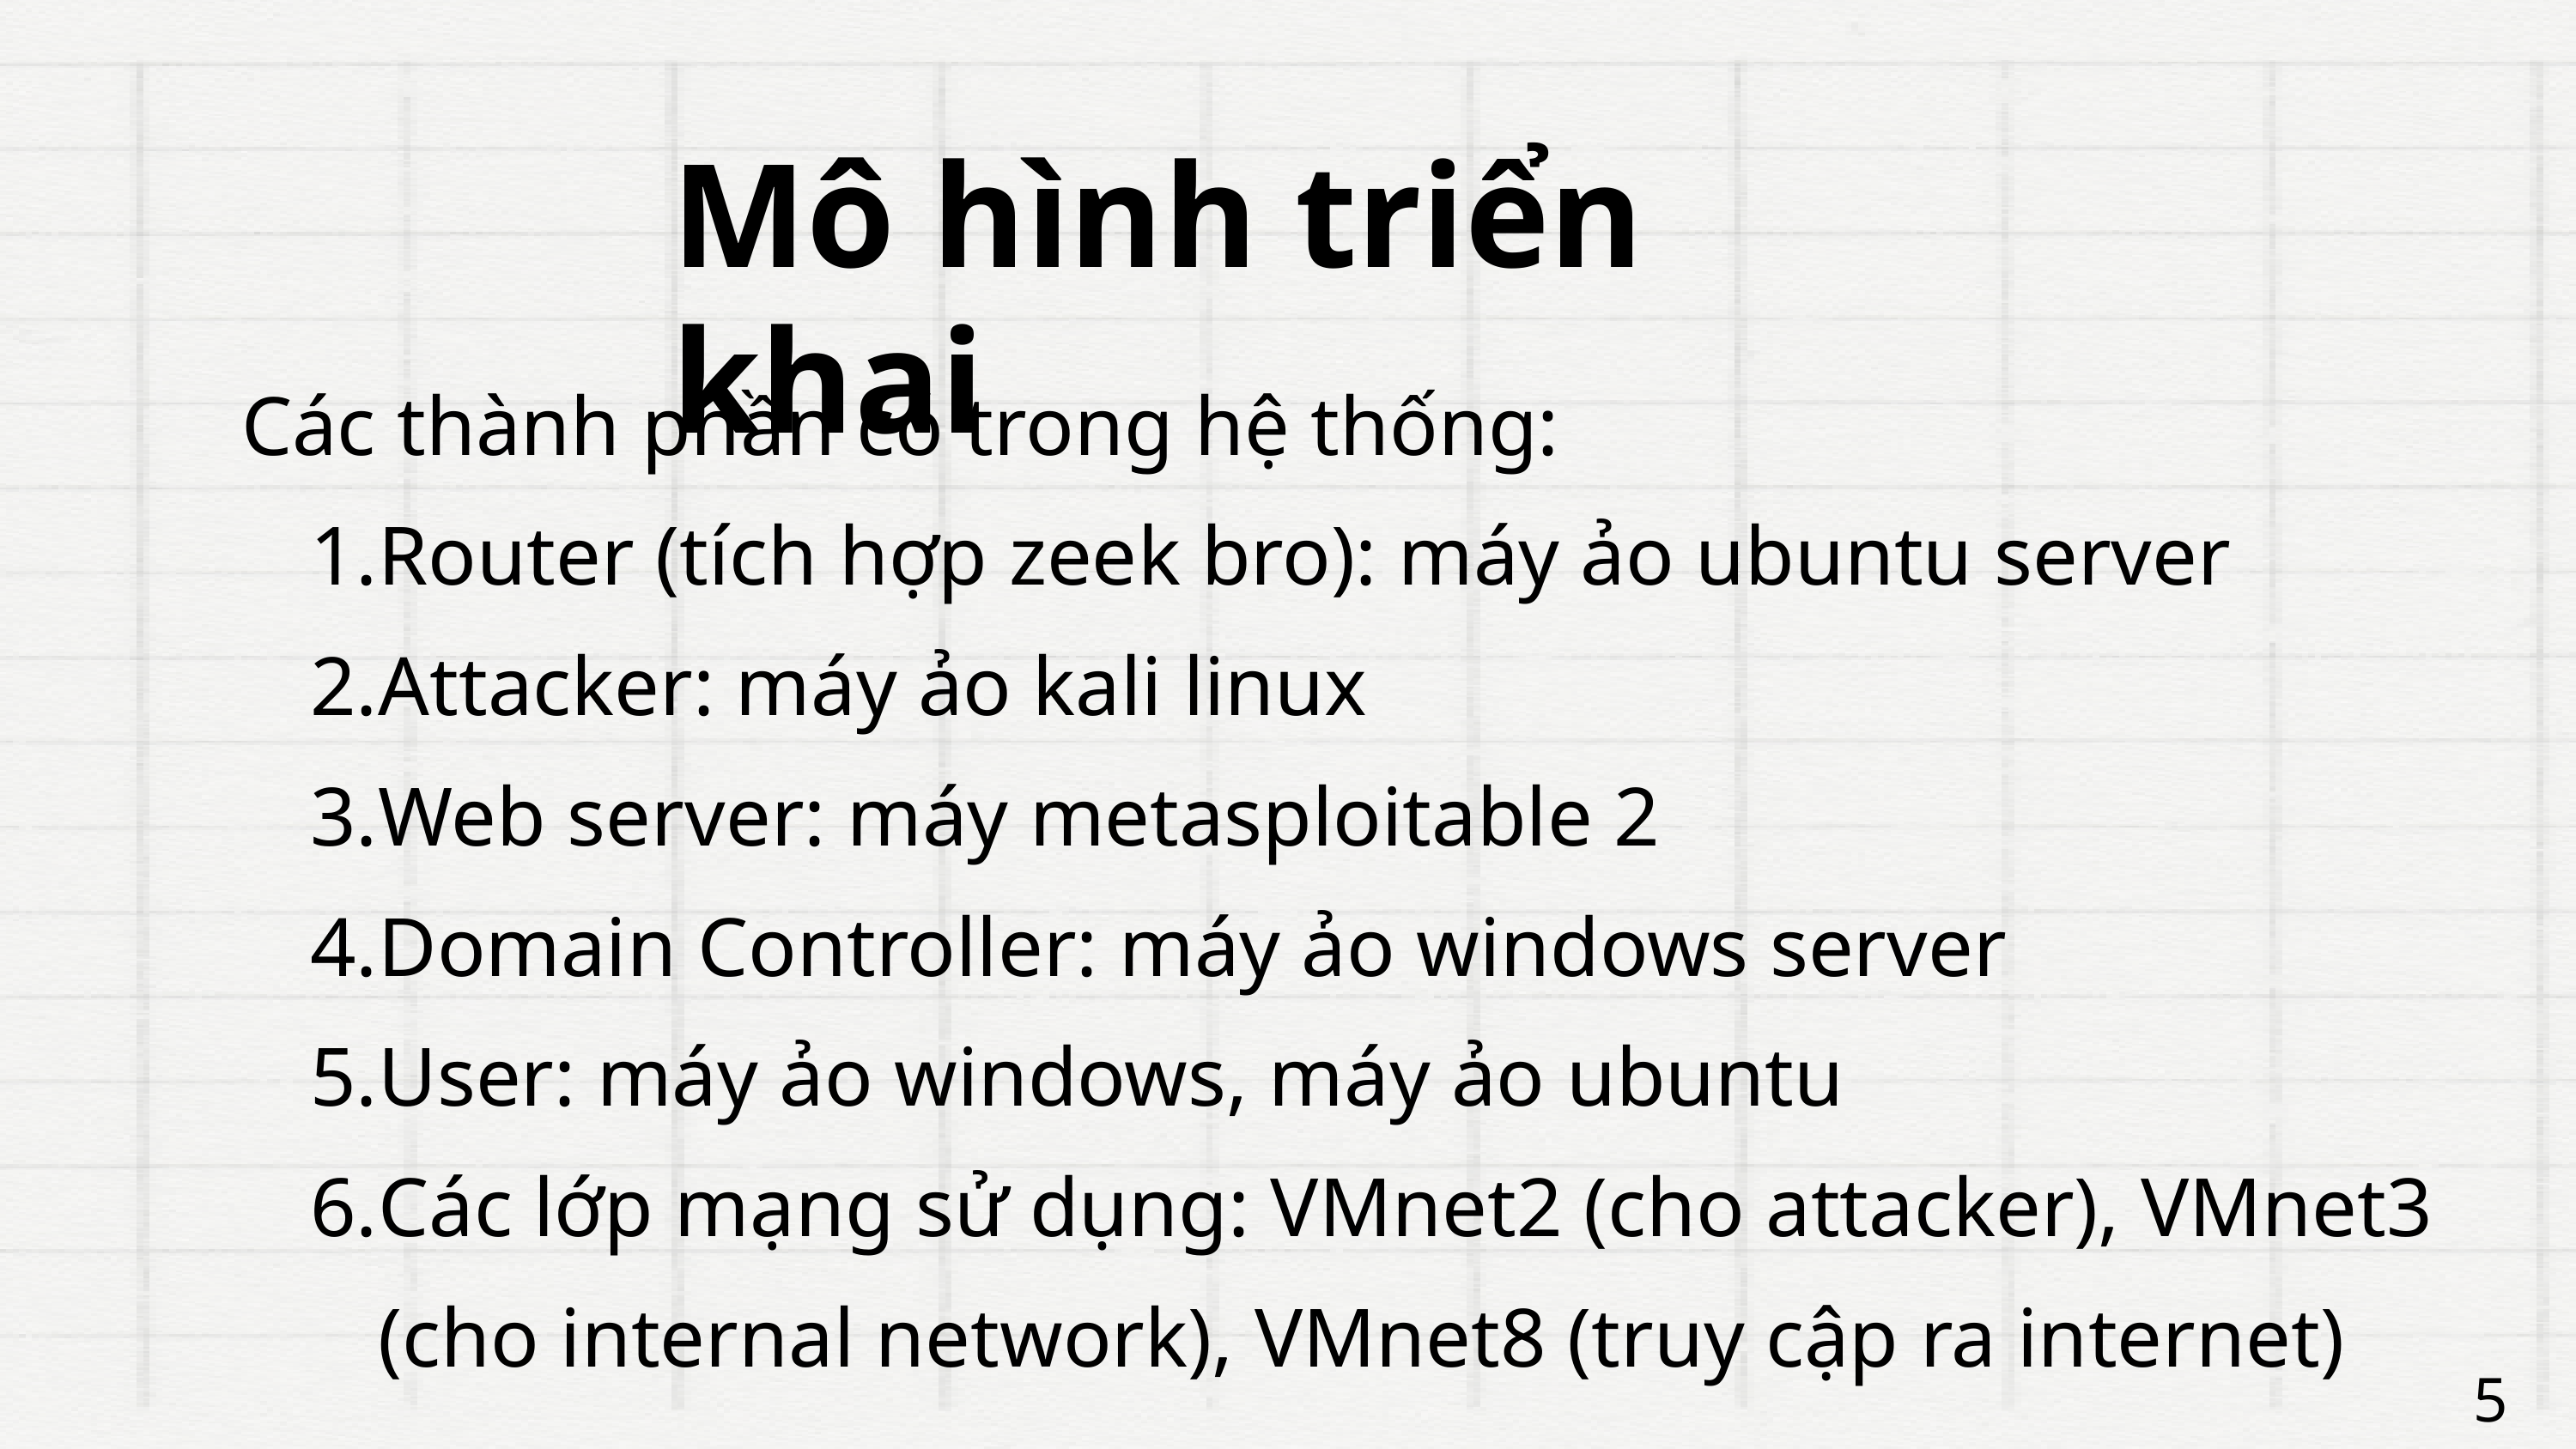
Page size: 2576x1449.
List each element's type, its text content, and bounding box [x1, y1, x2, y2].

text_box [0, 0, 2576, 1449]
text_box Các thành phần có trong hệ thống: Router (tích hợp zeek bro): máy ảo ubuntu server Attacker: máy ảo kali linux Web server: máy metasploitable 2 Domain Controller: máy ảo windows server User: máy ảo windows, máy ảo ubuntu Các lớp mạng sử dụng: VMnet2 (cho attacker), VMnet3 (cho internal network), VMnet8 (truy cập ra internet) [241, 340, 2470, 1384]
text_box 5 [2473, 1331, 2508, 1434]
text_box Mô hình triển khai [671, 133, 1905, 340]
